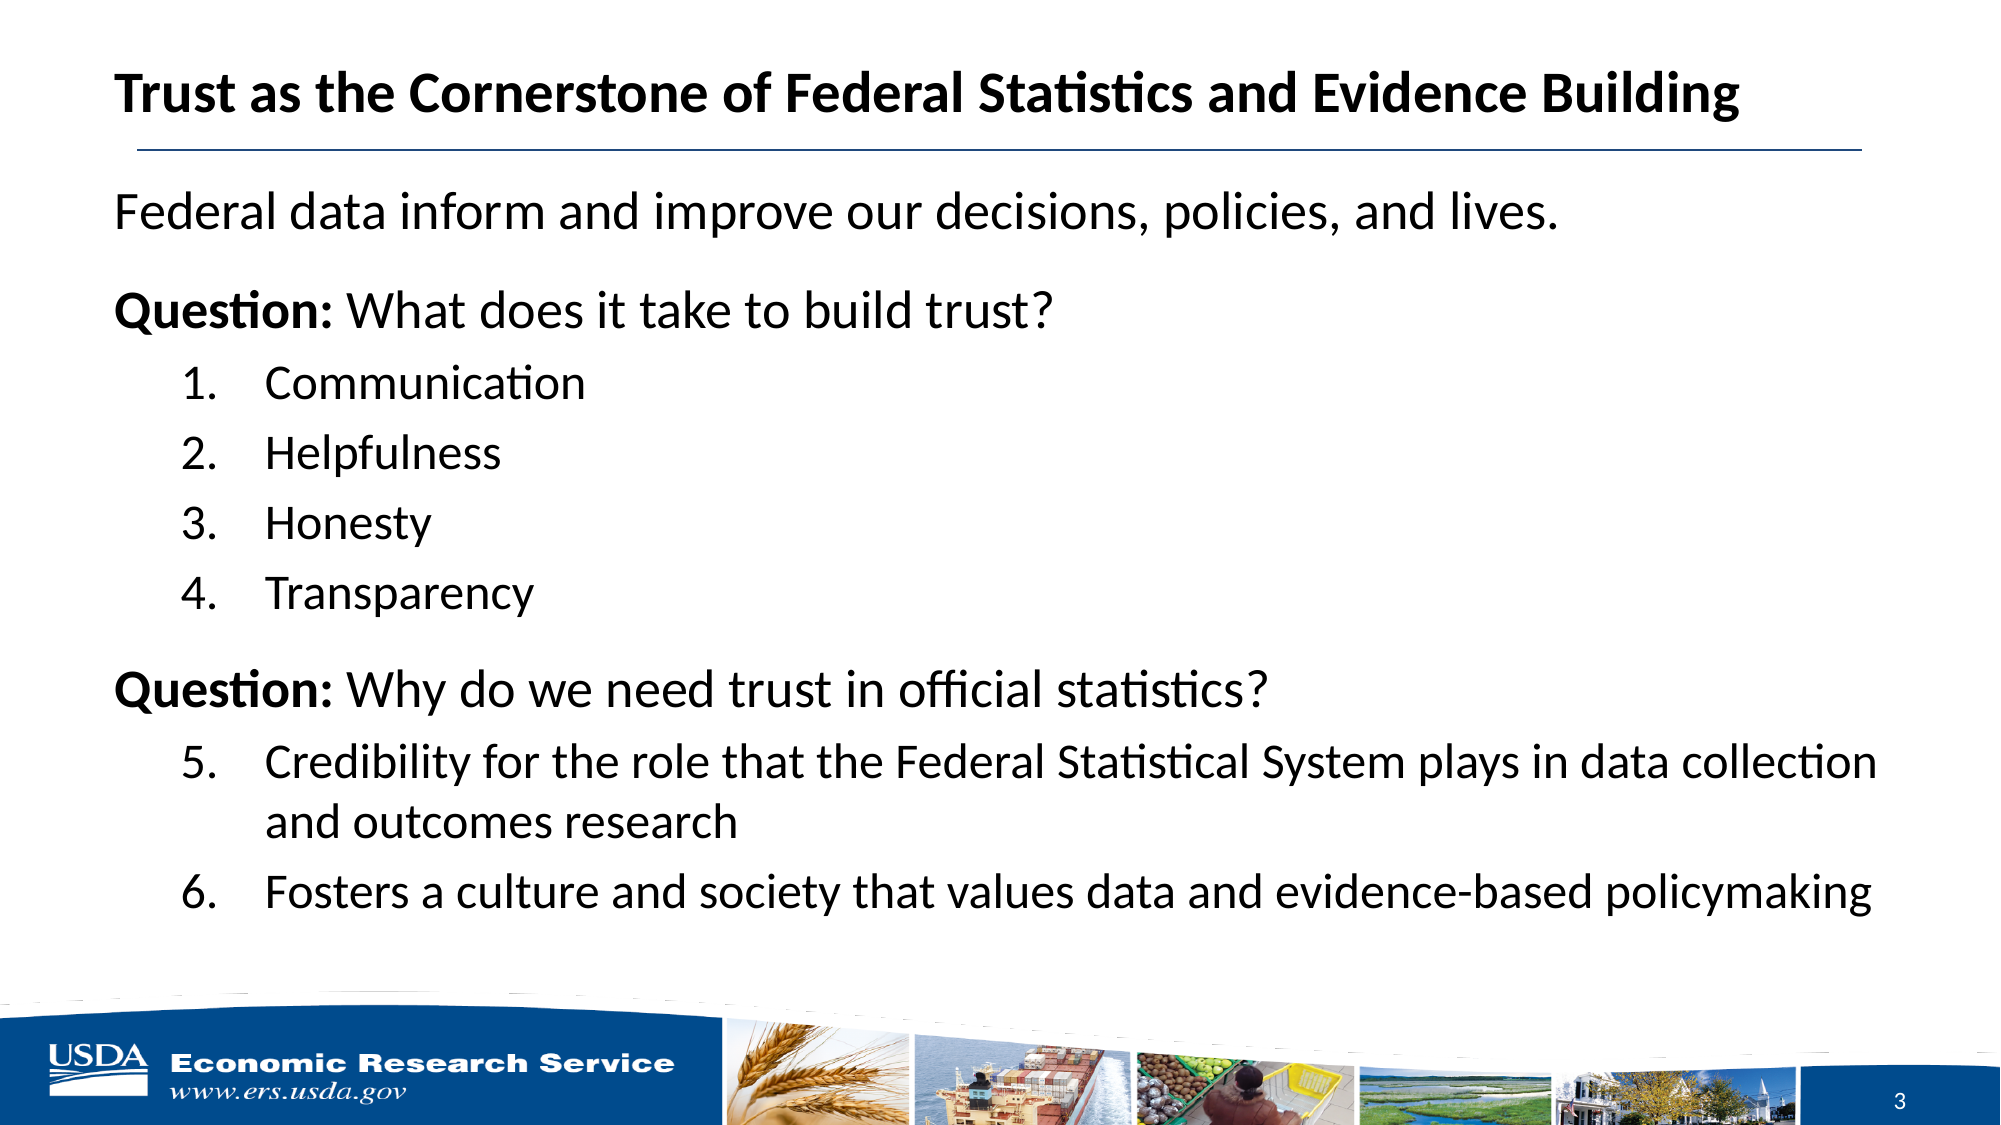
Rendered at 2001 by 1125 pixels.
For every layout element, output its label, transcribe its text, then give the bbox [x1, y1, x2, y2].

list Federal data inform and improve our decisions, policies, and lives. Question: What does it take to build trust? Communication Helpfulness Honesty Transparency Question: Why do we need trust in official statistics? Credibility for the role that the Federal Statistical System plays in data collection and outcomes research Fosters a culture and society that values data and evidence-based policymaking [99, 167, 1900, 1005]
title Trust as the Cornerstone of Federal Statistics and Evidence Building [99, 45, 1900, 167]
picture [0, 974, 2000, 1125]
